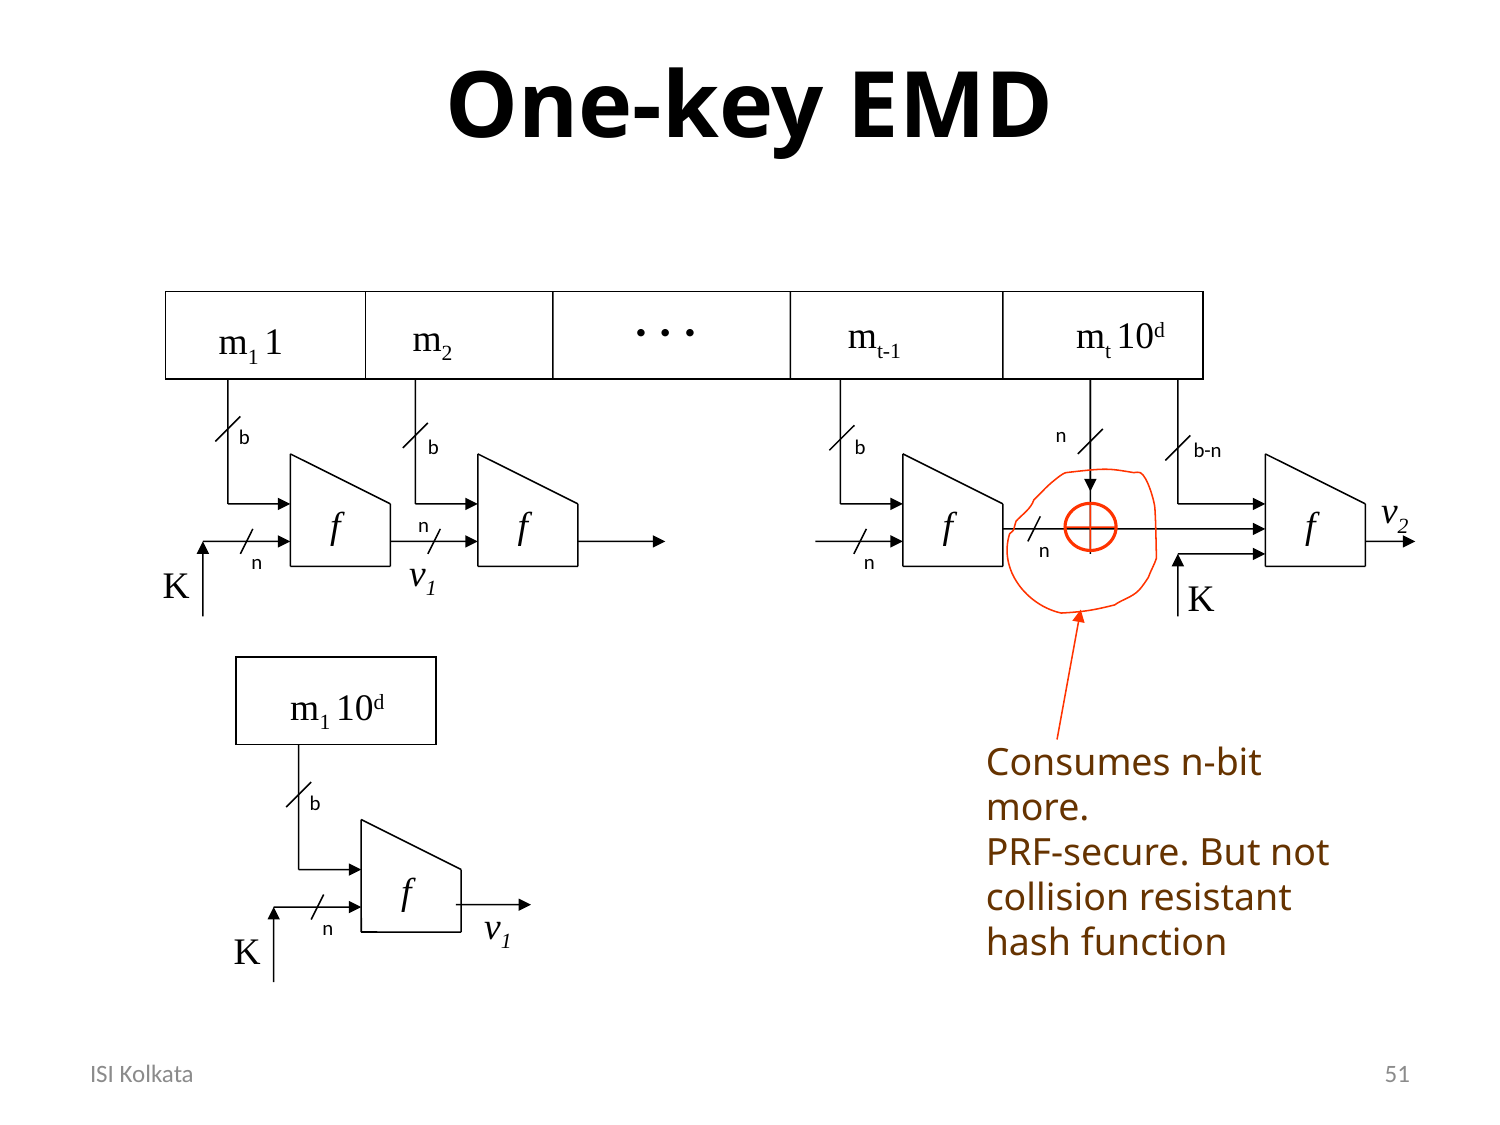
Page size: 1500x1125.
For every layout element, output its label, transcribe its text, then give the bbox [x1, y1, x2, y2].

text_box f [502, 493, 544, 554]
text_box [1058, 609, 1085, 730]
text_box [890, 535, 903, 548]
text_box [197, 541, 210, 554]
text_box [1171, 553, 1184, 567]
text_box [165, 291, 366, 379]
text_box n [849, 541, 890, 582]
text_box [840, 497, 903, 511]
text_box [1064, 503, 1117, 551]
text_box n [403, 503, 444, 541]
text_box K [1172, 566, 1230, 627]
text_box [218, 656, 532, 983]
text_box [452, 535, 478, 548]
text_box v2 [1371, 478, 1424, 545]
text_box v1 [394, 541, 452, 608]
text_box [1007, 469, 1157, 614]
text_box n [1040, 413, 1082, 454]
text_box . . . [619, 278, 712, 354]
text_box [227, 497, 291, 511]
slide_number ISI Kolkata [75, 1042, 425, 1103]
text_box [1003, 291, 1203, 379]
text_box [577, 535, 666, 548]
text_box b [224, 416, 265, 457]
text_box [1178, 547, 1260, 561]
text_box [791, 291, 1002, 379]
text_box [1156, 522, 1260, 536]
text_box One-key EMD [74, 7, 1425, 195]
text_box [1177, 497, 1260, 511]
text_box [1265, 453, 1366, 567]
text_box f [927, 493, 969, 554]
text_box [277, 535, 291, 548]
text_box n [236, 541, 278, 582]
text_box Consumes n-bit more. PRF-secure. But not collision resistant hash function [971, 730, 1388, 971]
text_box f [315, 493, 356, 554]
text_box b [839, 426, 881, 467]
text_box b-n [1178, 428, 1237, 469]
text_box [366, 291, 552, 379]
text_box K [147, 553, 205, 614]
text_box [444, 497, 478, 511]
slide_number 51 [1074, 1042, 1425, 1103]
text_box [553, 291, 790, 379]
text_box b [413, 426, 454, 467]
